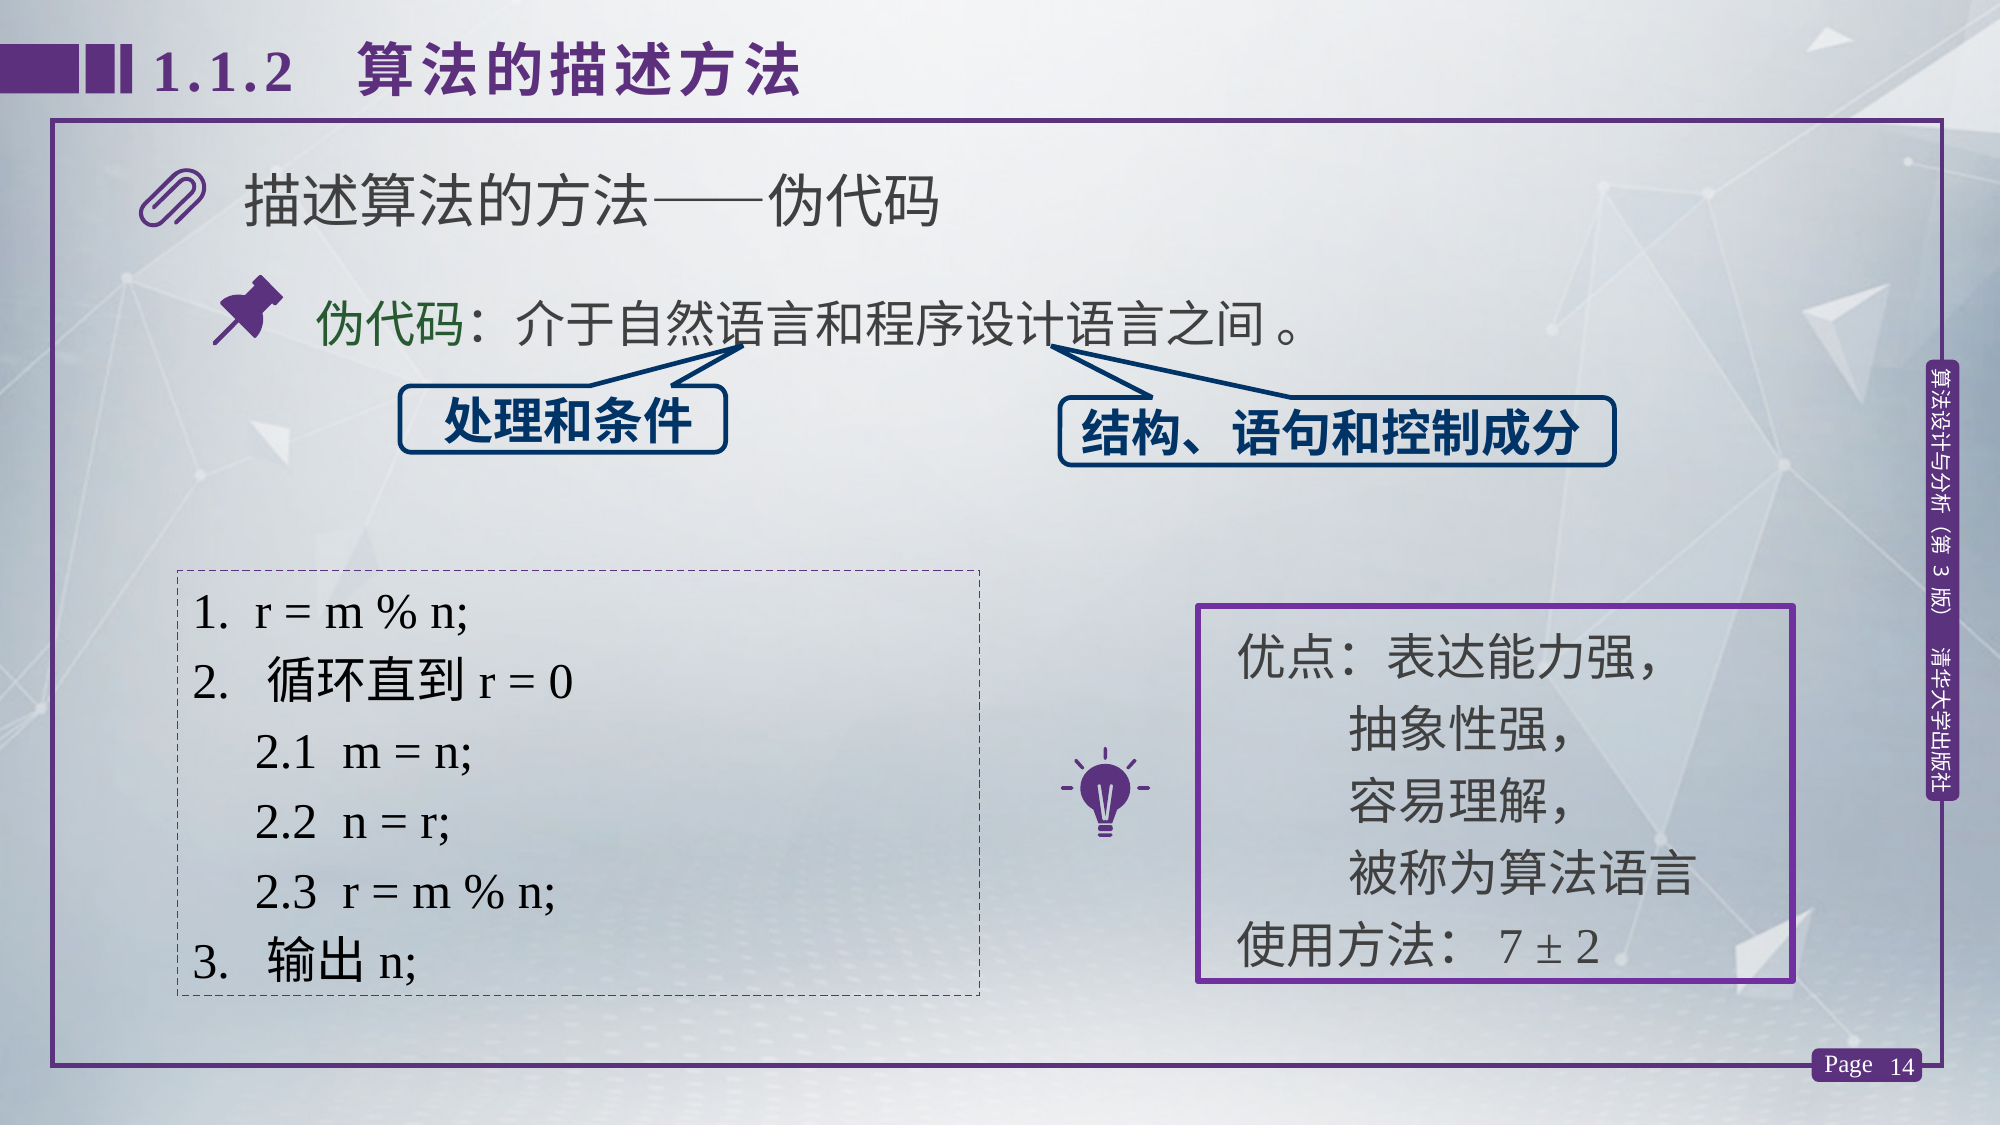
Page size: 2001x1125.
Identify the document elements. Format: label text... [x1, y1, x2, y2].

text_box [212, 274, 284, 346]
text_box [1060, 606, 1793, 985]
text_box 1. r = m % n; 2. 循环直到r = 0 2.1 m = n; 2.2 n = r; 2.3 r = m % n; 3. 输出n; [177, 570, 980, 996]
text_box [138, 168, 207, 228]
text_box 1.1.2 算法的描述方法 [137, 26, 1435, 111]
text_box 描述算法的方法——伪代码 [228, 156, 1373, 242]
picture [0, 0, 2000, 1125]
text_box 伪代码：介于自然语言和程序设计语言之间 。 [300, 255, 1667, 360]
text_box 结构、语句和控制成分 [1051, 345, 1615, 465]
text_box 处理和条件 [399, 345, 744, 453]
